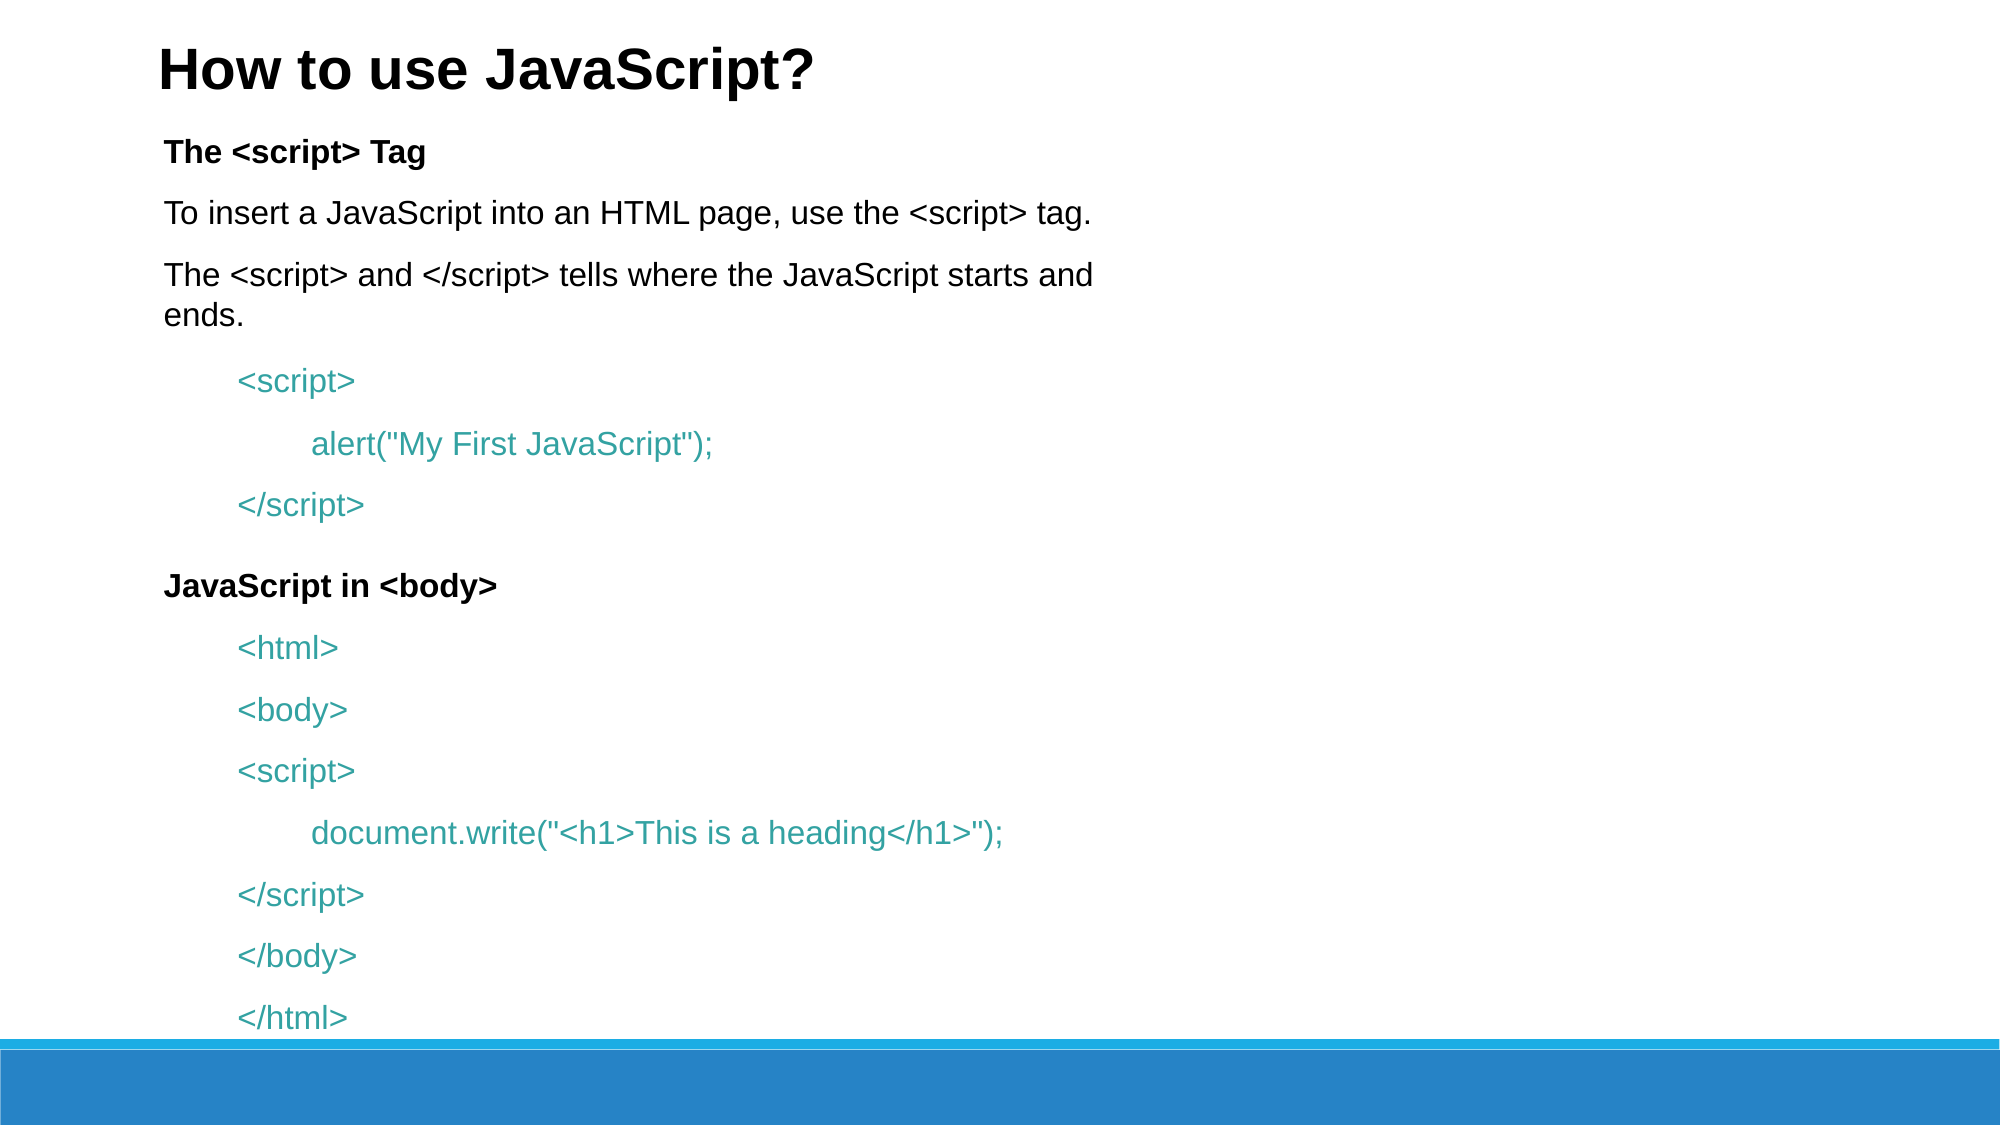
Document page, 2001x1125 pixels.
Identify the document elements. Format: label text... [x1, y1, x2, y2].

text_box The <script> Tag To insert a JavaScript into an HTML page, use the <script> tag. The <script> and </script> tells where the JavaScript starts and ends. <script> alert("My First JavaScript"); </script> JavaScript in <body> <html> <body> <script> document.write("<h1>This is a heading</h1>"); </script> </body> </html> [146, 122, 1147, 1060]
text_box How to use JavaScript? [156, 29, 1137, 103]
